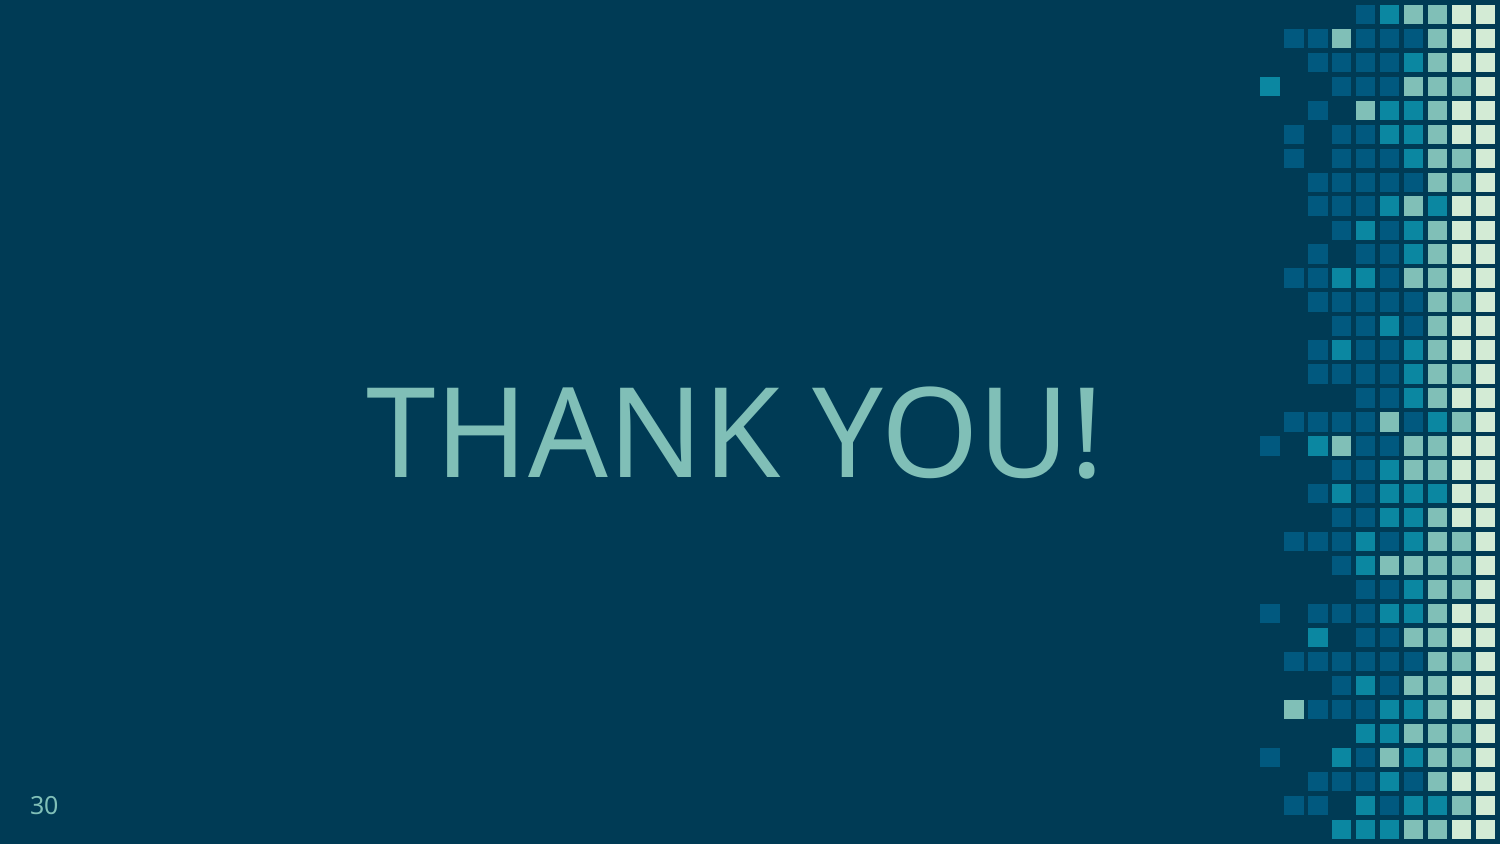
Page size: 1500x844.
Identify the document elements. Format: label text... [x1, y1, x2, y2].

title THANK YOU! [351, 326, 1149, 517]
slide_number 30 [15, 774, 105, 839]
